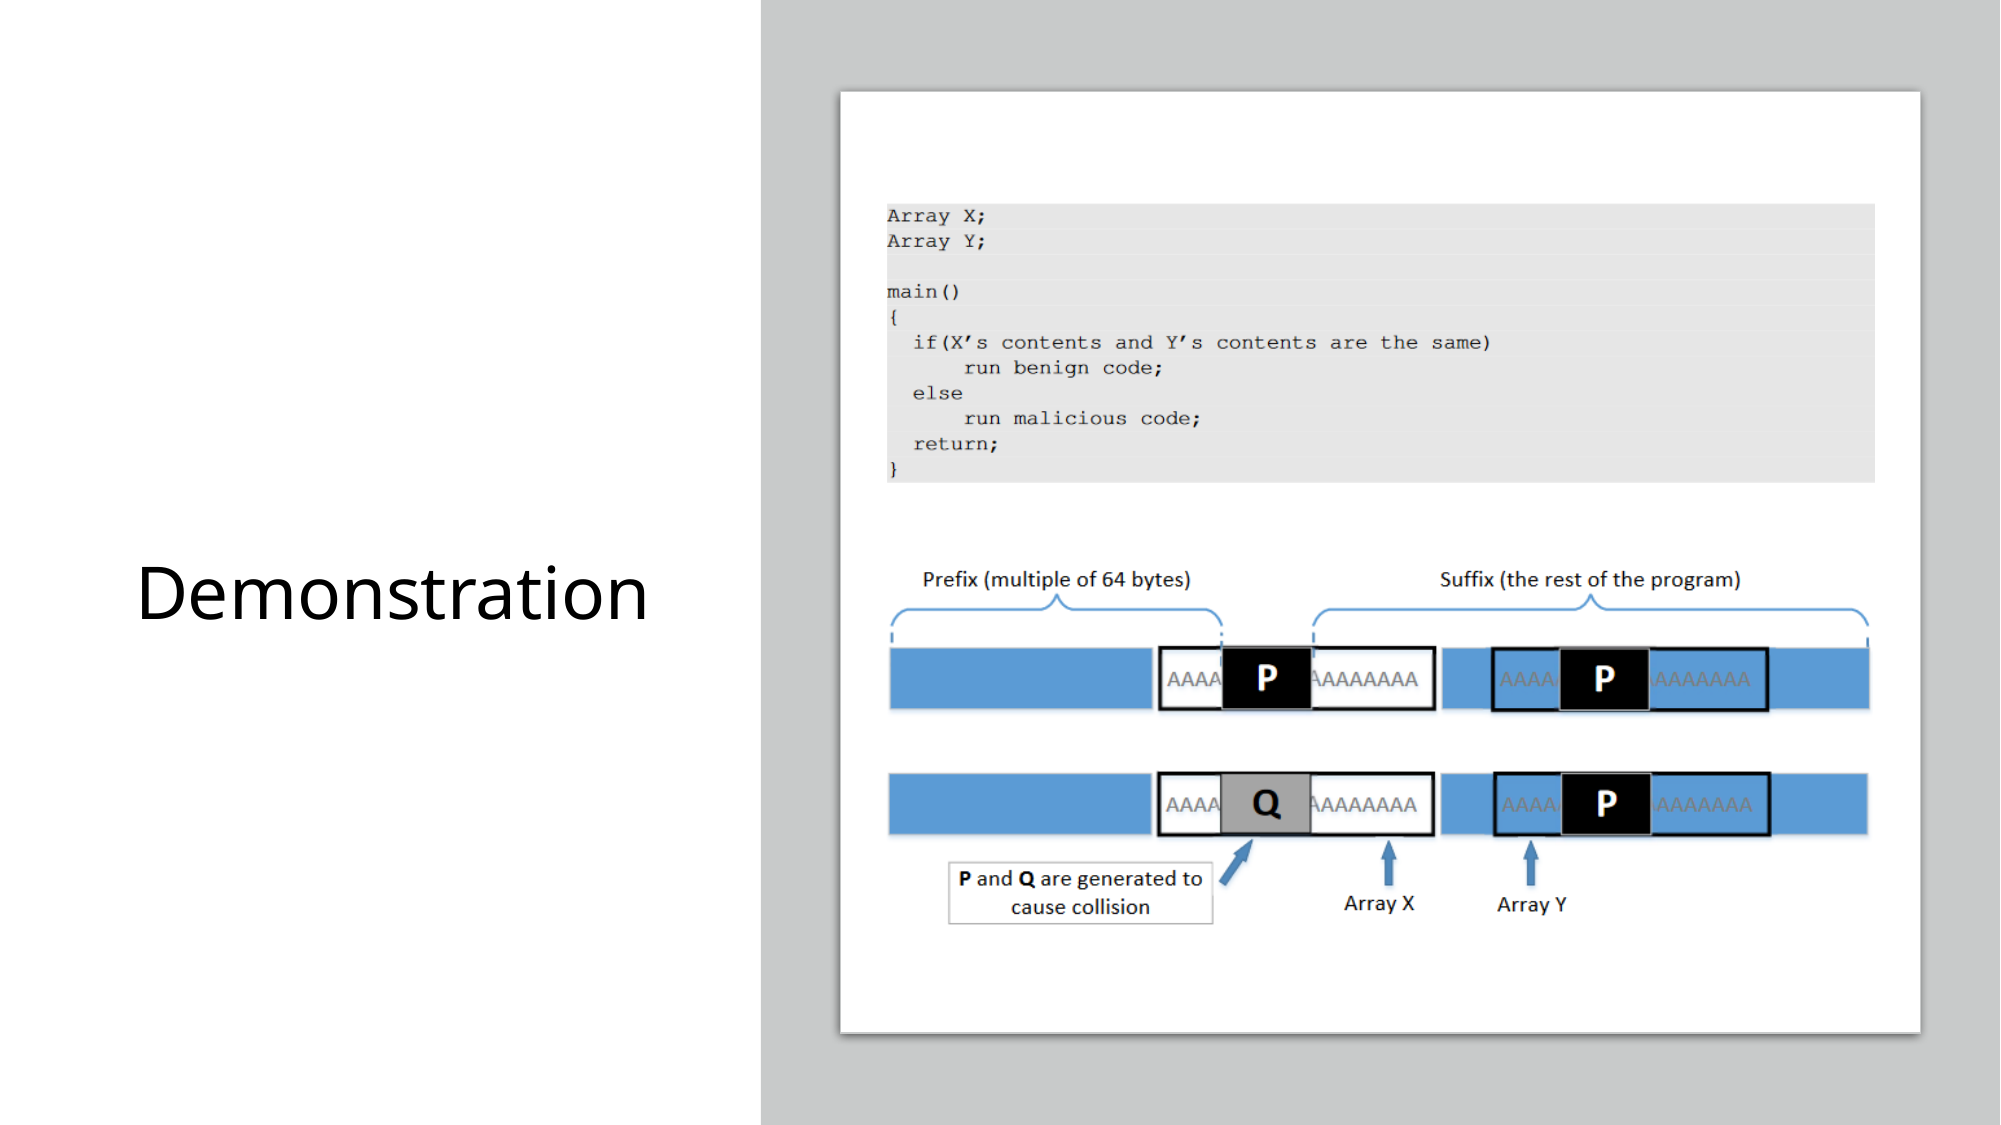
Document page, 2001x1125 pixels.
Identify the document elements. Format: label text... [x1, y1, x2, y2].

text_box [839, 90, 1922, 1034]
picture [886, 203, 1875, 483]
text_box Demonstration [105, 507, 680, 643]
picture [886, 562, 1873, 931]
text_box [760, 0, 2000, 1125]
